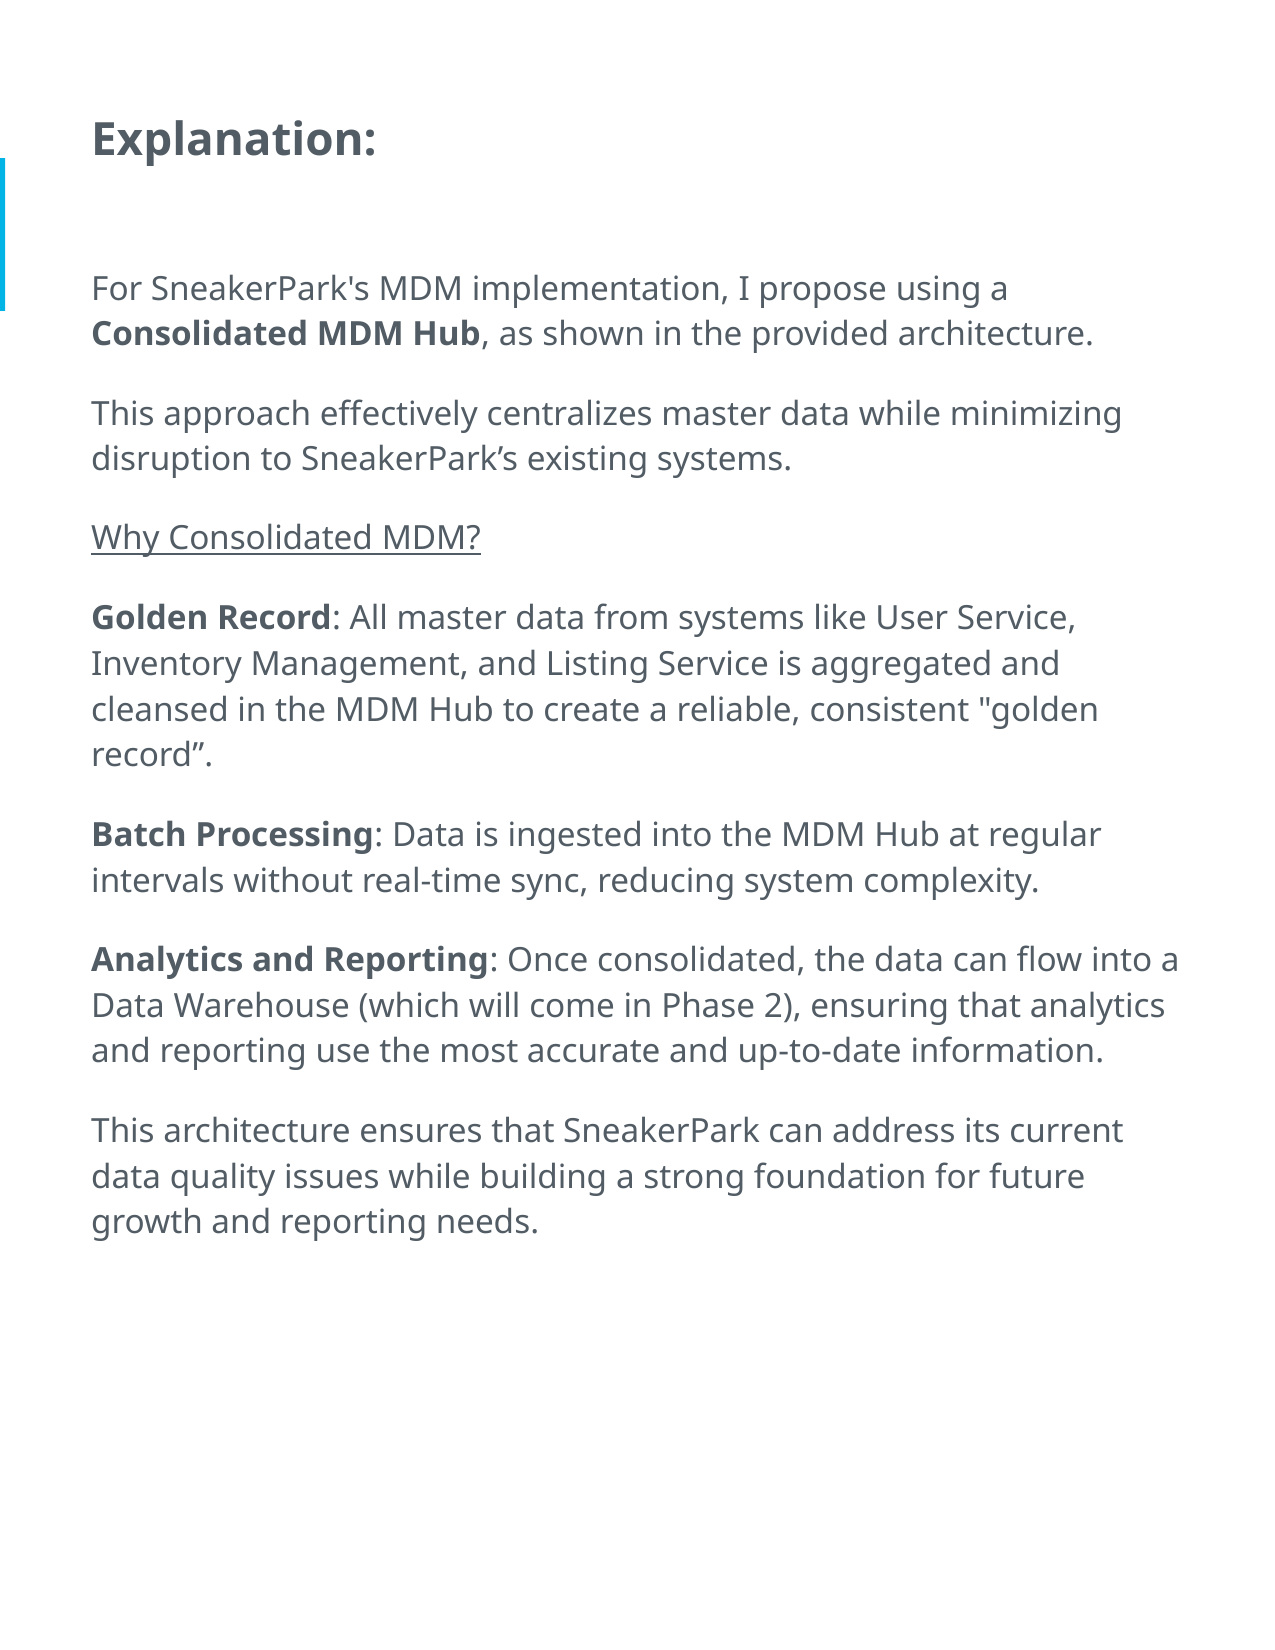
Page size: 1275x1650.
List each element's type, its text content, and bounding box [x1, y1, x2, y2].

list Explanation: For SneakerPark's MDM implementation, I propose using a Consolidated MDM Hub, as shown in the provided architecture. This approach effectively centralizes master data while minimizing disruption to SneakerPark’s existing systems. Why Consolidated MDM? Golden Record: All master data from systems like User Service, Inventory Management, and Listing Service is aggregated and cleansed in the MDM Hub to create a reliable, consistent "golden record”. Batch Processing: Data is ingested into the MDM Hub at regular intervals without real-time sync, reducing system complexity. Analytics and Reporting: Once consolidated, the data can flow into a Data Warehouse (which will come in Phase 2), ensuring that analytics and reporting use the most accurate and up-to-date information. This architecture ensures that SneakerPark can address its current data quality issues while building a strong foundation for future growth and reporting needs. [76, 85, 1199, 1565]
